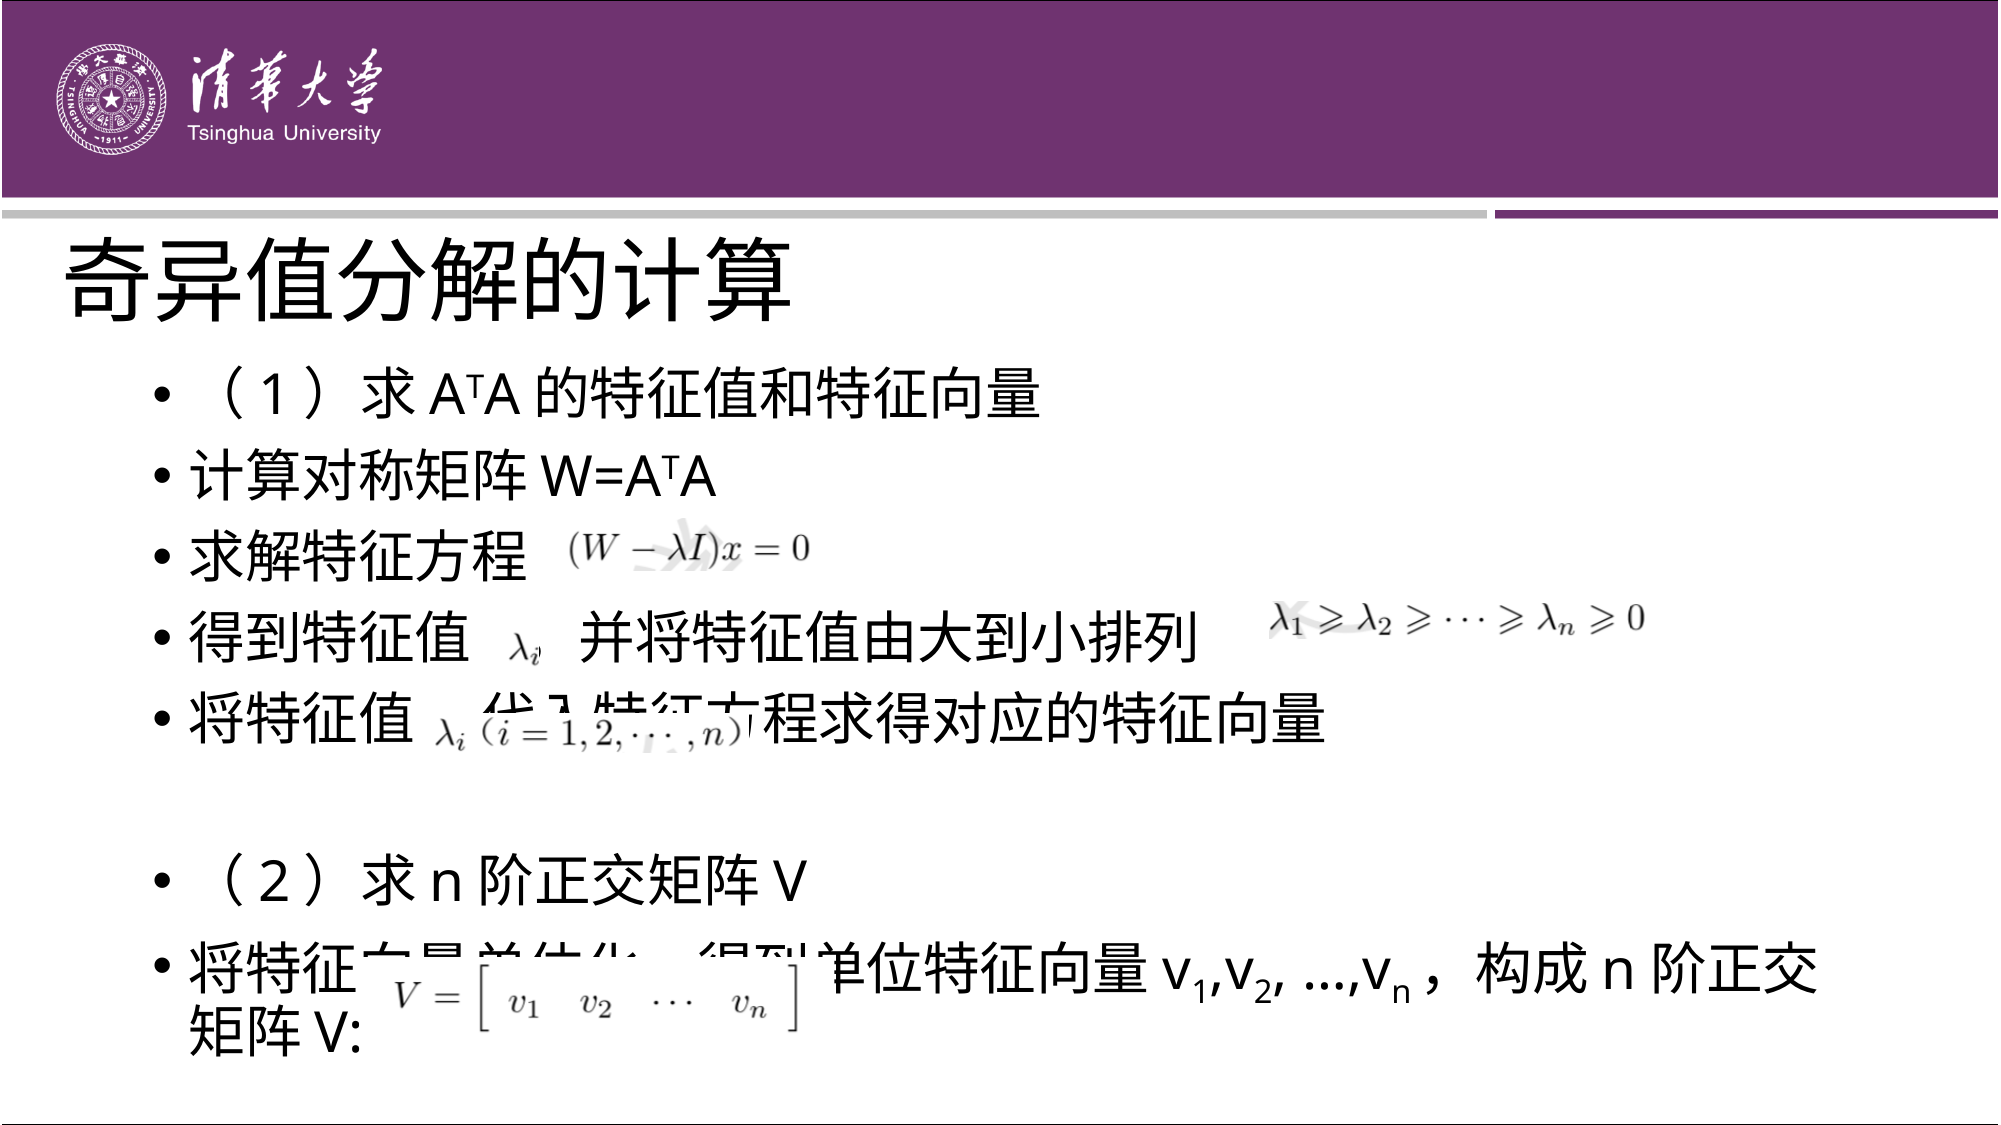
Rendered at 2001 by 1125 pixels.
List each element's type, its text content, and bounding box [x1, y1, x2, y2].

title 奇异值分解的计算 [46, 176, 1772, 394]
picture [2, 0, 1998, 1125]
list （1）求ATA的特征值和特征向量 计算对称矩阵W=ATA 求解特征方程 得到特征值 ，并将特征值由大到小排列 将特征值 代入特征方程求得对应的特征向量 （2）求n阶正交矩阵V 将特征向量单位化，得到单位特征向量v1,v2, …,vn，构成n阶正交矩阵V: [137, 358, 1863, 1073]
